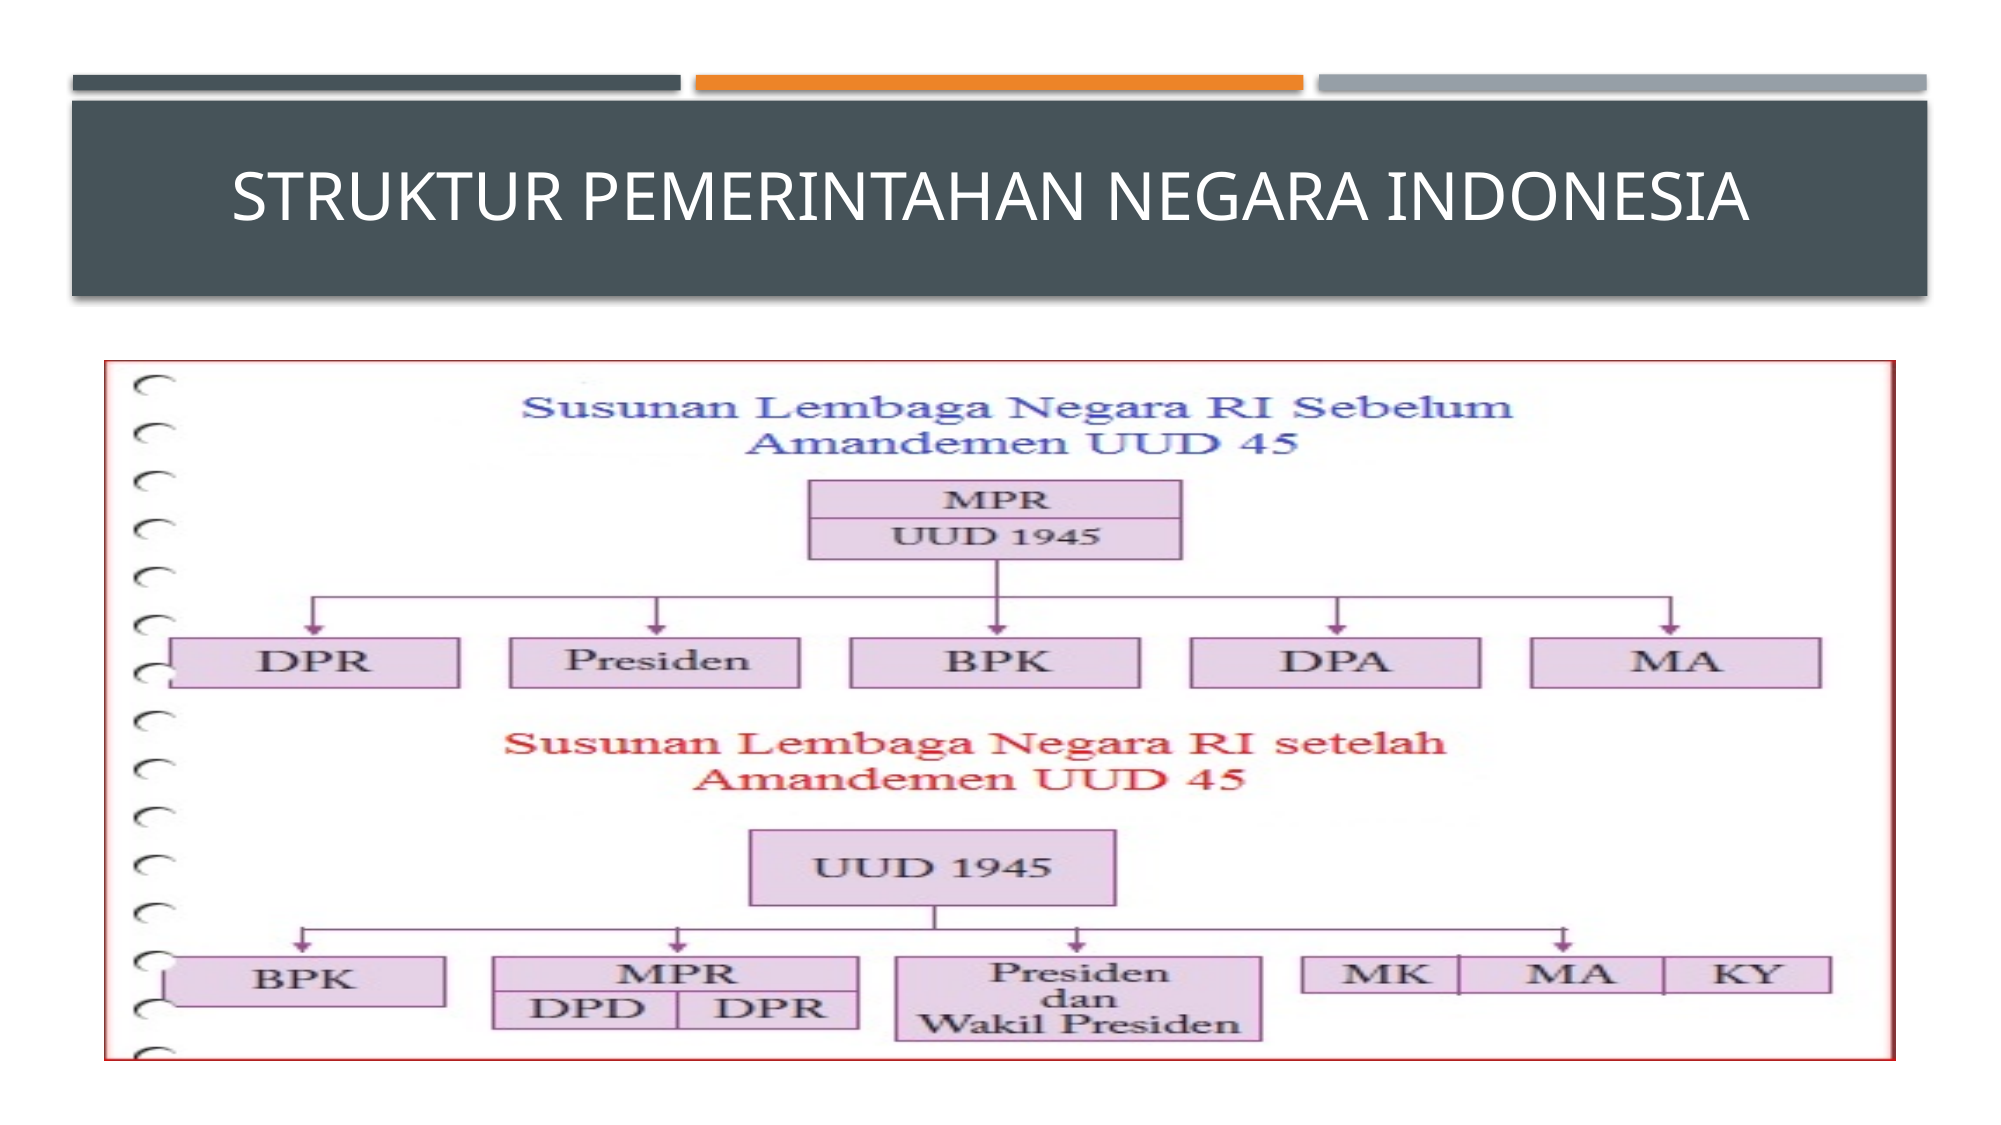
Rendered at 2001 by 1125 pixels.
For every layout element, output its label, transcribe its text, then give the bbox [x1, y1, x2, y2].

title Struktur pemerintahan negara Indonesia [95, 103, 1905, 322]
picture [103, 359, 1896, 1062]
